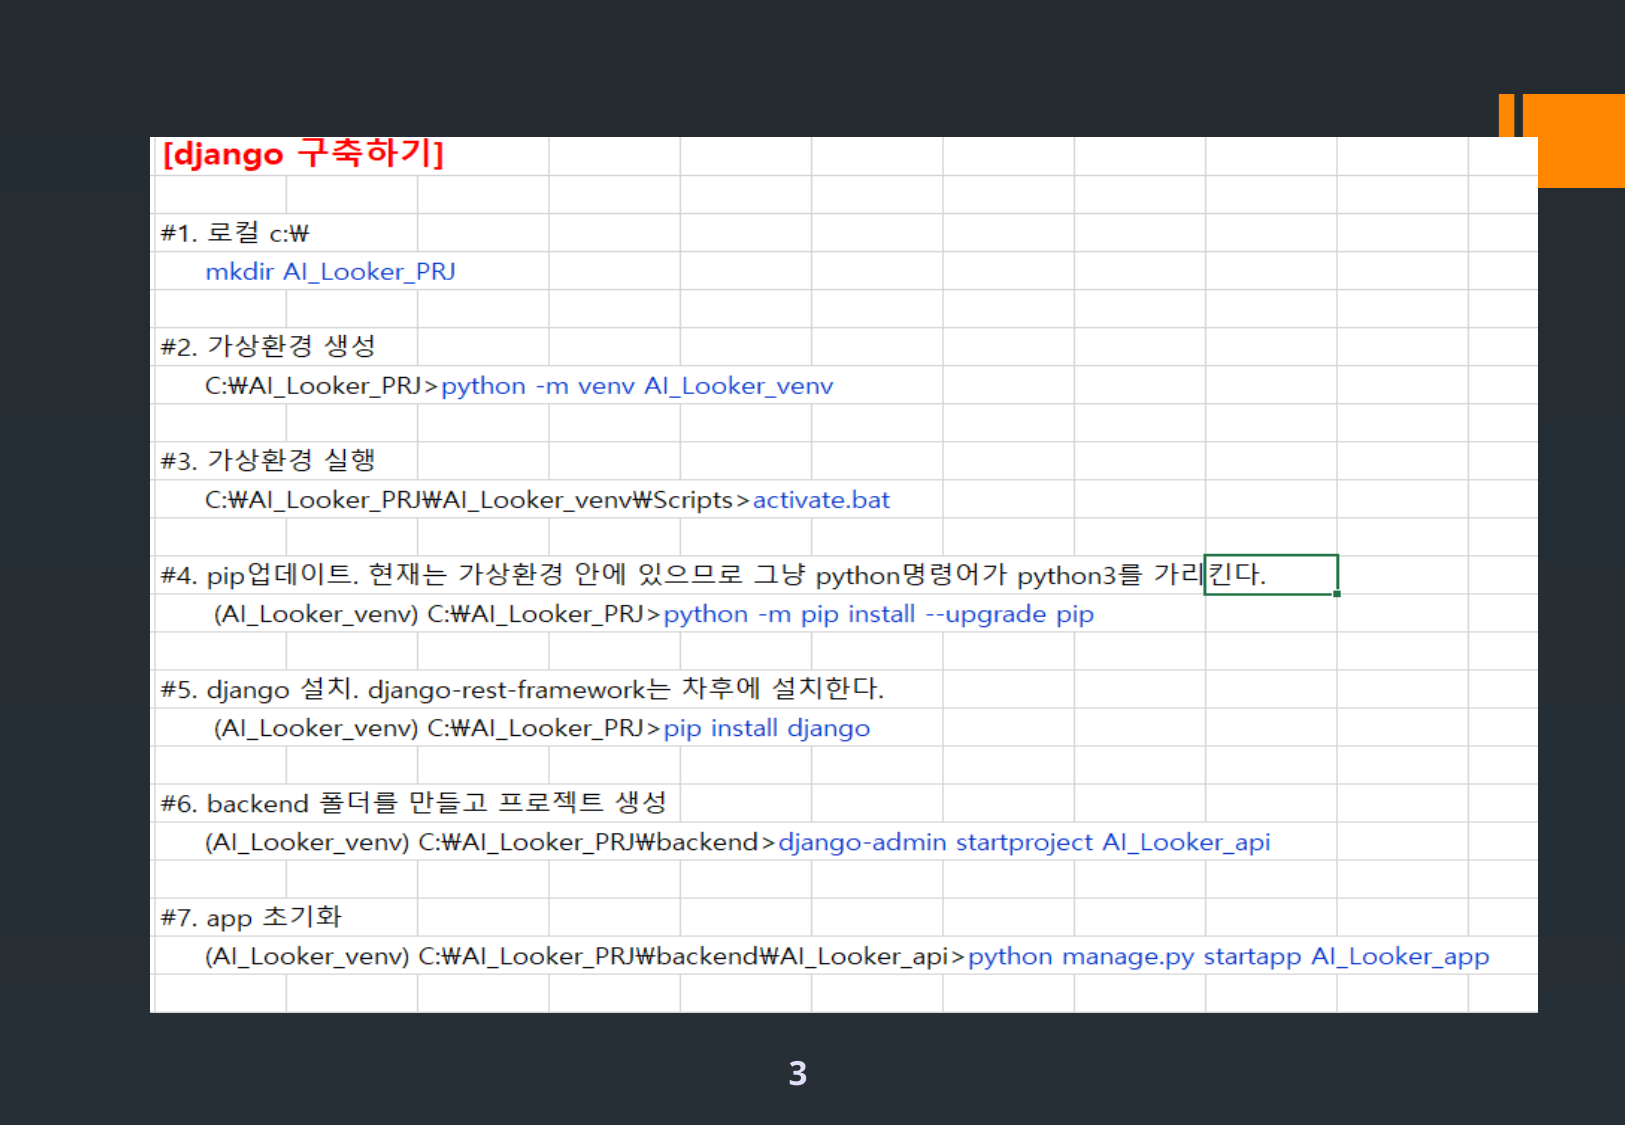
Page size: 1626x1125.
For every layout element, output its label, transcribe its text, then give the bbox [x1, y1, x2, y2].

slide_number 3 [712, 1050, 880, 1100]
picture [149, 136, 1538, 1013]
